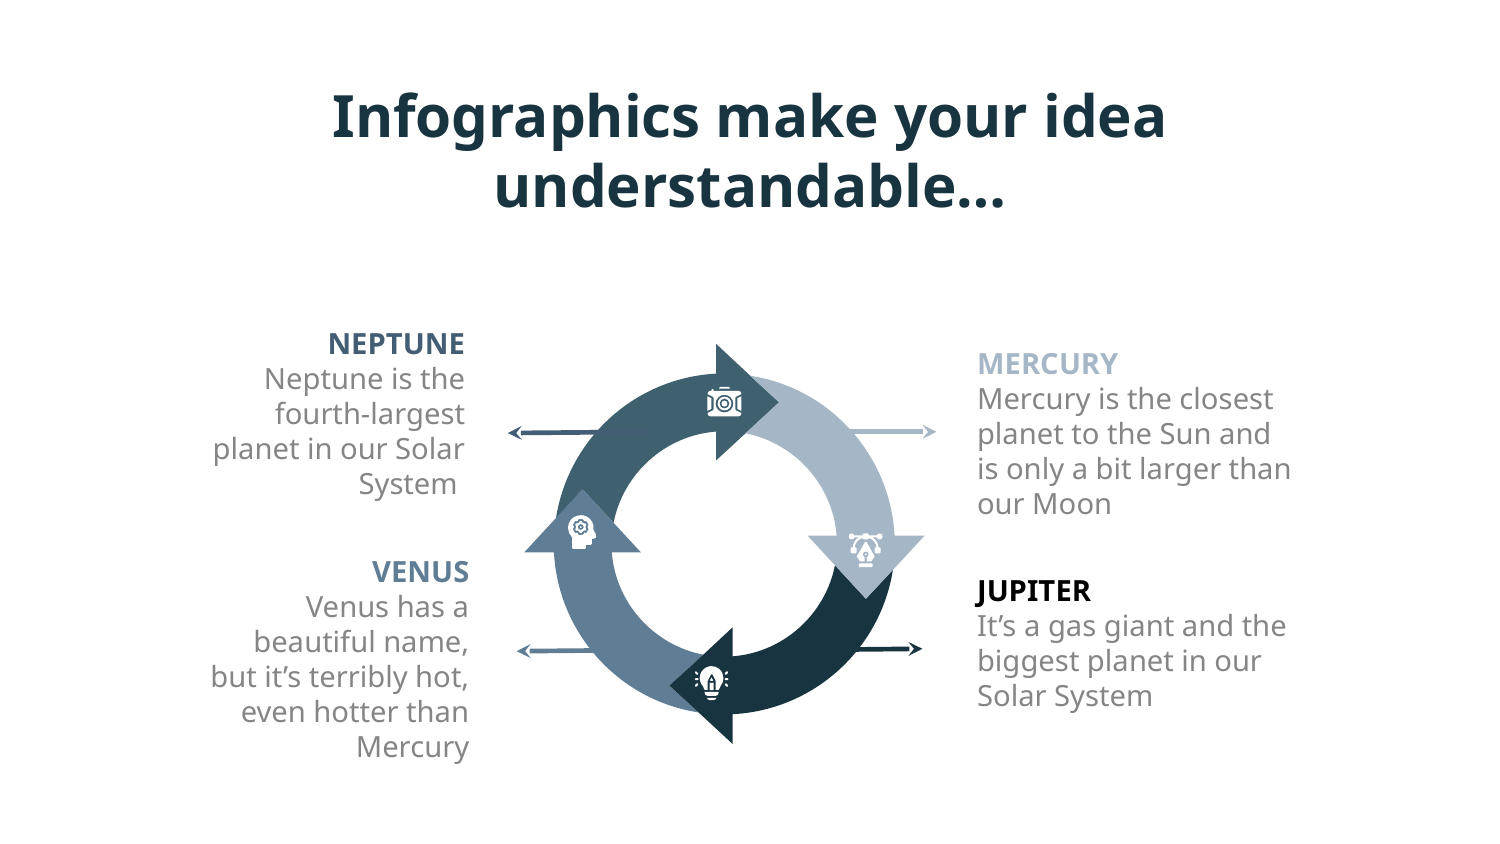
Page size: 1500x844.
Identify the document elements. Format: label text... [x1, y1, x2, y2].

title Infographics make your idea understandable… [130, 63, 1370, 230]
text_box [707, 386, 742, 417]
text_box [848, 533, 883, 568]
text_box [794, 651, 922, 657]
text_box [524, 434, 650, 440]
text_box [567, 514, 597, 550]
text_box VENUS Venus has a beautiful name, but it’s terribly hot, even hotter than Mercury [189, 584, 485, 732]
text_box NEPTUNE Neptune is the fourth-largest planet in our Solar System [185, 349, 481, 477]
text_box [694, 665, 729, 701]
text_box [524, 343, 925, 745]
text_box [524, 652, 658, 658]
text_box MERCURY Mercury is the closest planet to the Sun and is only a bit larger than our Moon [962, 349, 1315, 516]
text_box JUPITER It’s a gas giant and the biggest planet in our Solar System [962, 584, 1315, 700]
